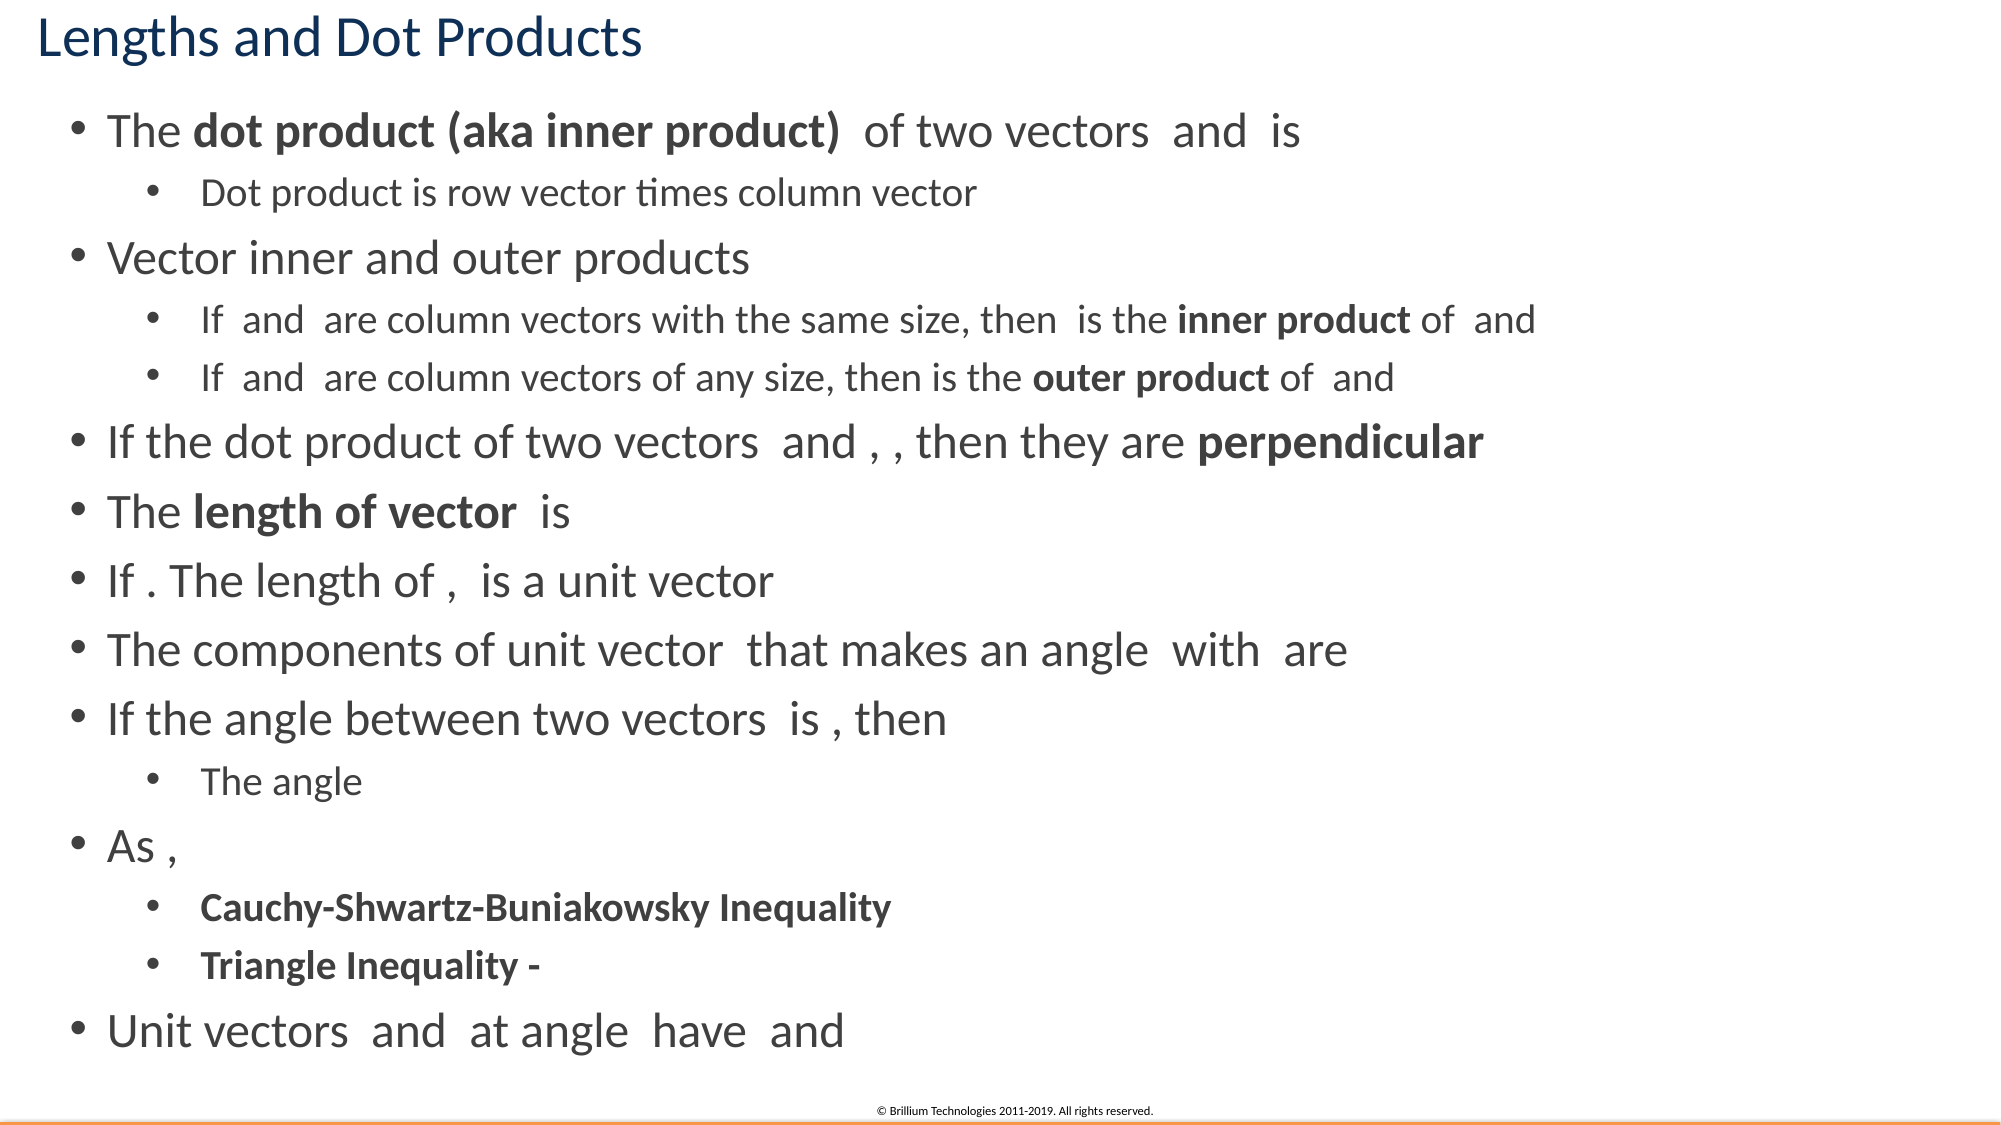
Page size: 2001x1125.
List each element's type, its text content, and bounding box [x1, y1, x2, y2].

title Lengths and Dot Products [22, 0, 1900, 66]
